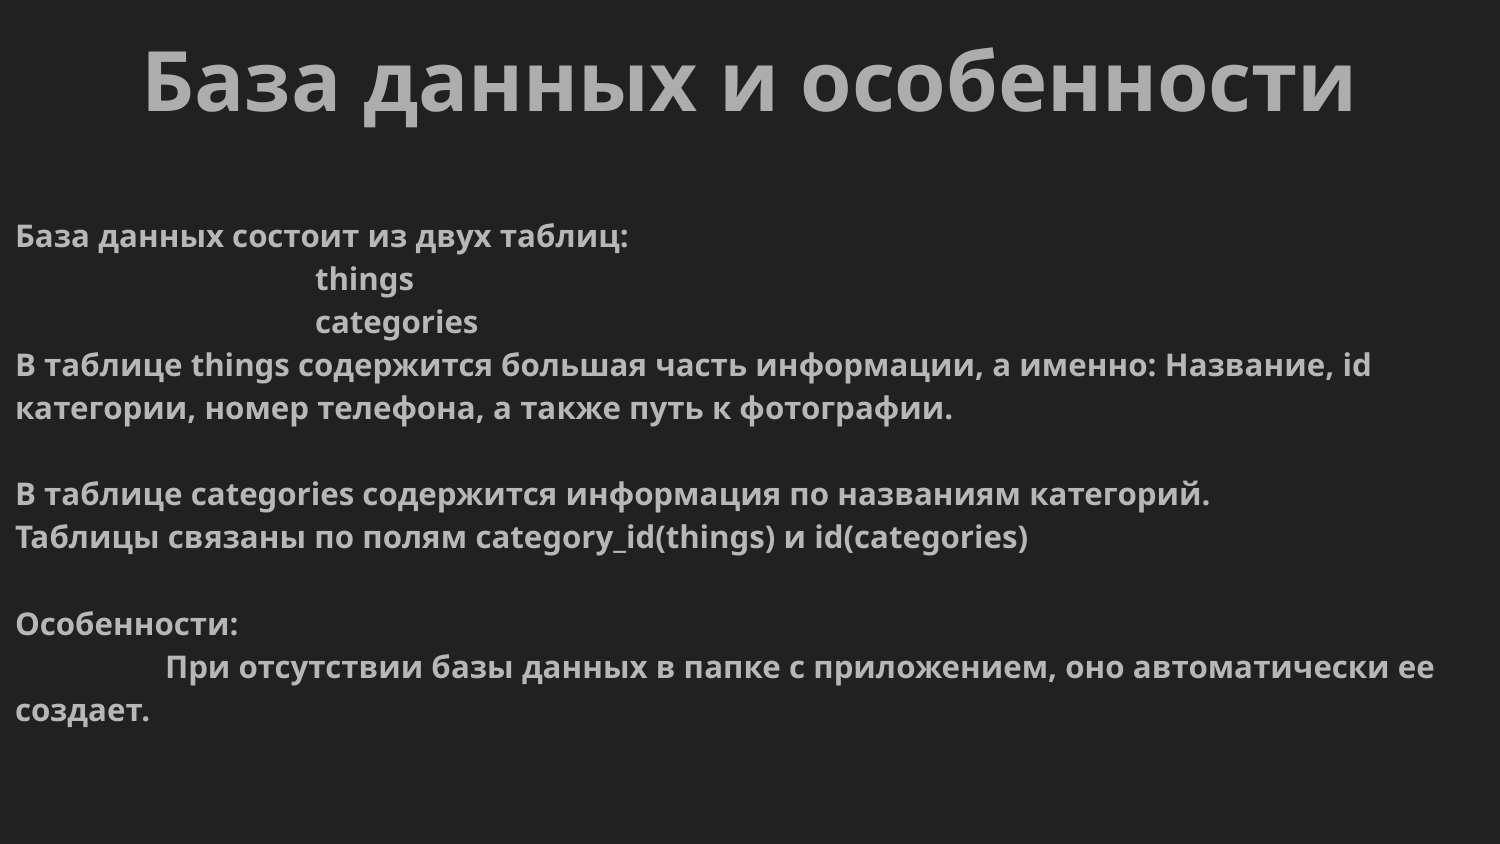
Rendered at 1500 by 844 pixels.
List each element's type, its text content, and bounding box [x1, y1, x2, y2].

text_box База данных и особенности [0, 13, 1500, 144]
text_box База данных состоит из двух таблиц: things categories В таблице things содержится большая часть информации, а именно: Название, id категории, номер телефона, а также путь к фотографии. В таблице categories содержится информация по названиям категорий. Таблицы связаны по полям category_id(things) и id(categories) Особенности: При отсутствии базы данных в папке с приложением, оно автоматически ее создает. [0, 195, 1500, 743]
